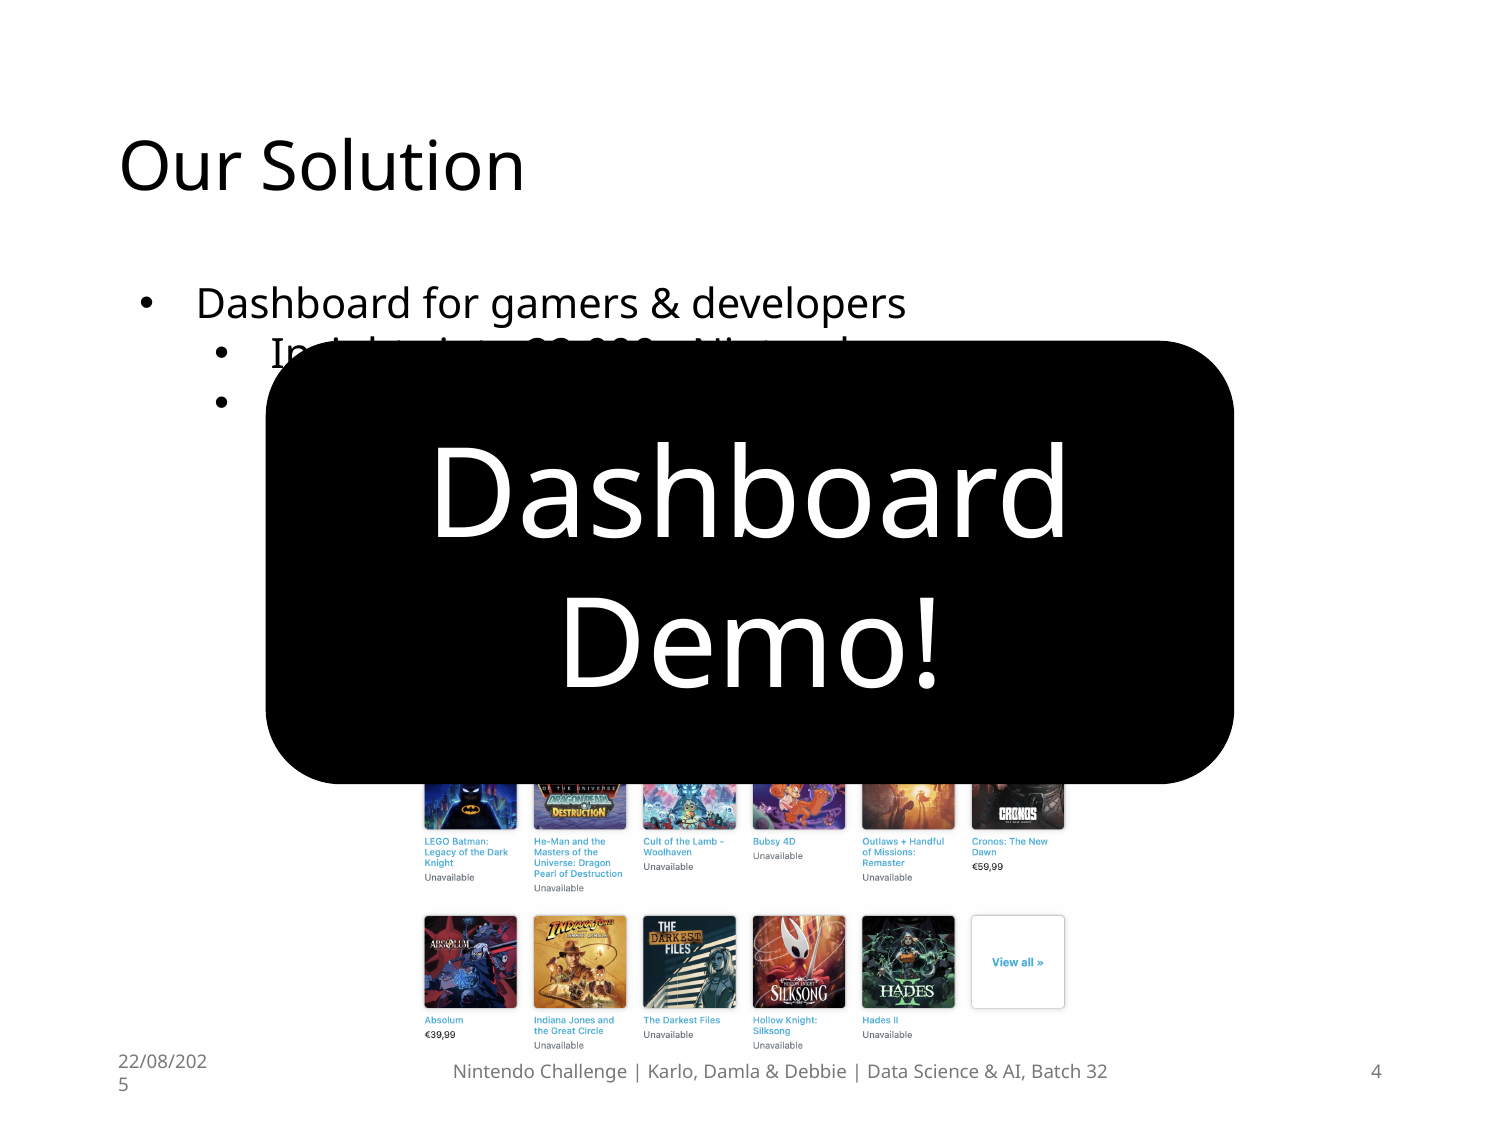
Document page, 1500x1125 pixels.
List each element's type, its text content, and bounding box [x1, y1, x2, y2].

title Our Solution [103, 59, 1397, 278]
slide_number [103, 1042, 231, 1103]
footer Nintendo Challenge | Karlo, Damla & Debbie | Data Science & AI, Batch 32 [231, 1042, 1328, 1103]
slide_number 4 [1328, 1042, 1397, 1103]
text_box Dashboard for gamers & developers Insights into 22,000+ Nintendo games Data scraped from DekuDeals website [124, 269, 1033, 485]
picture [420, 446, 1080, 1060]
text_box Dashboard Demo! [265, 340, 1235, 785]
